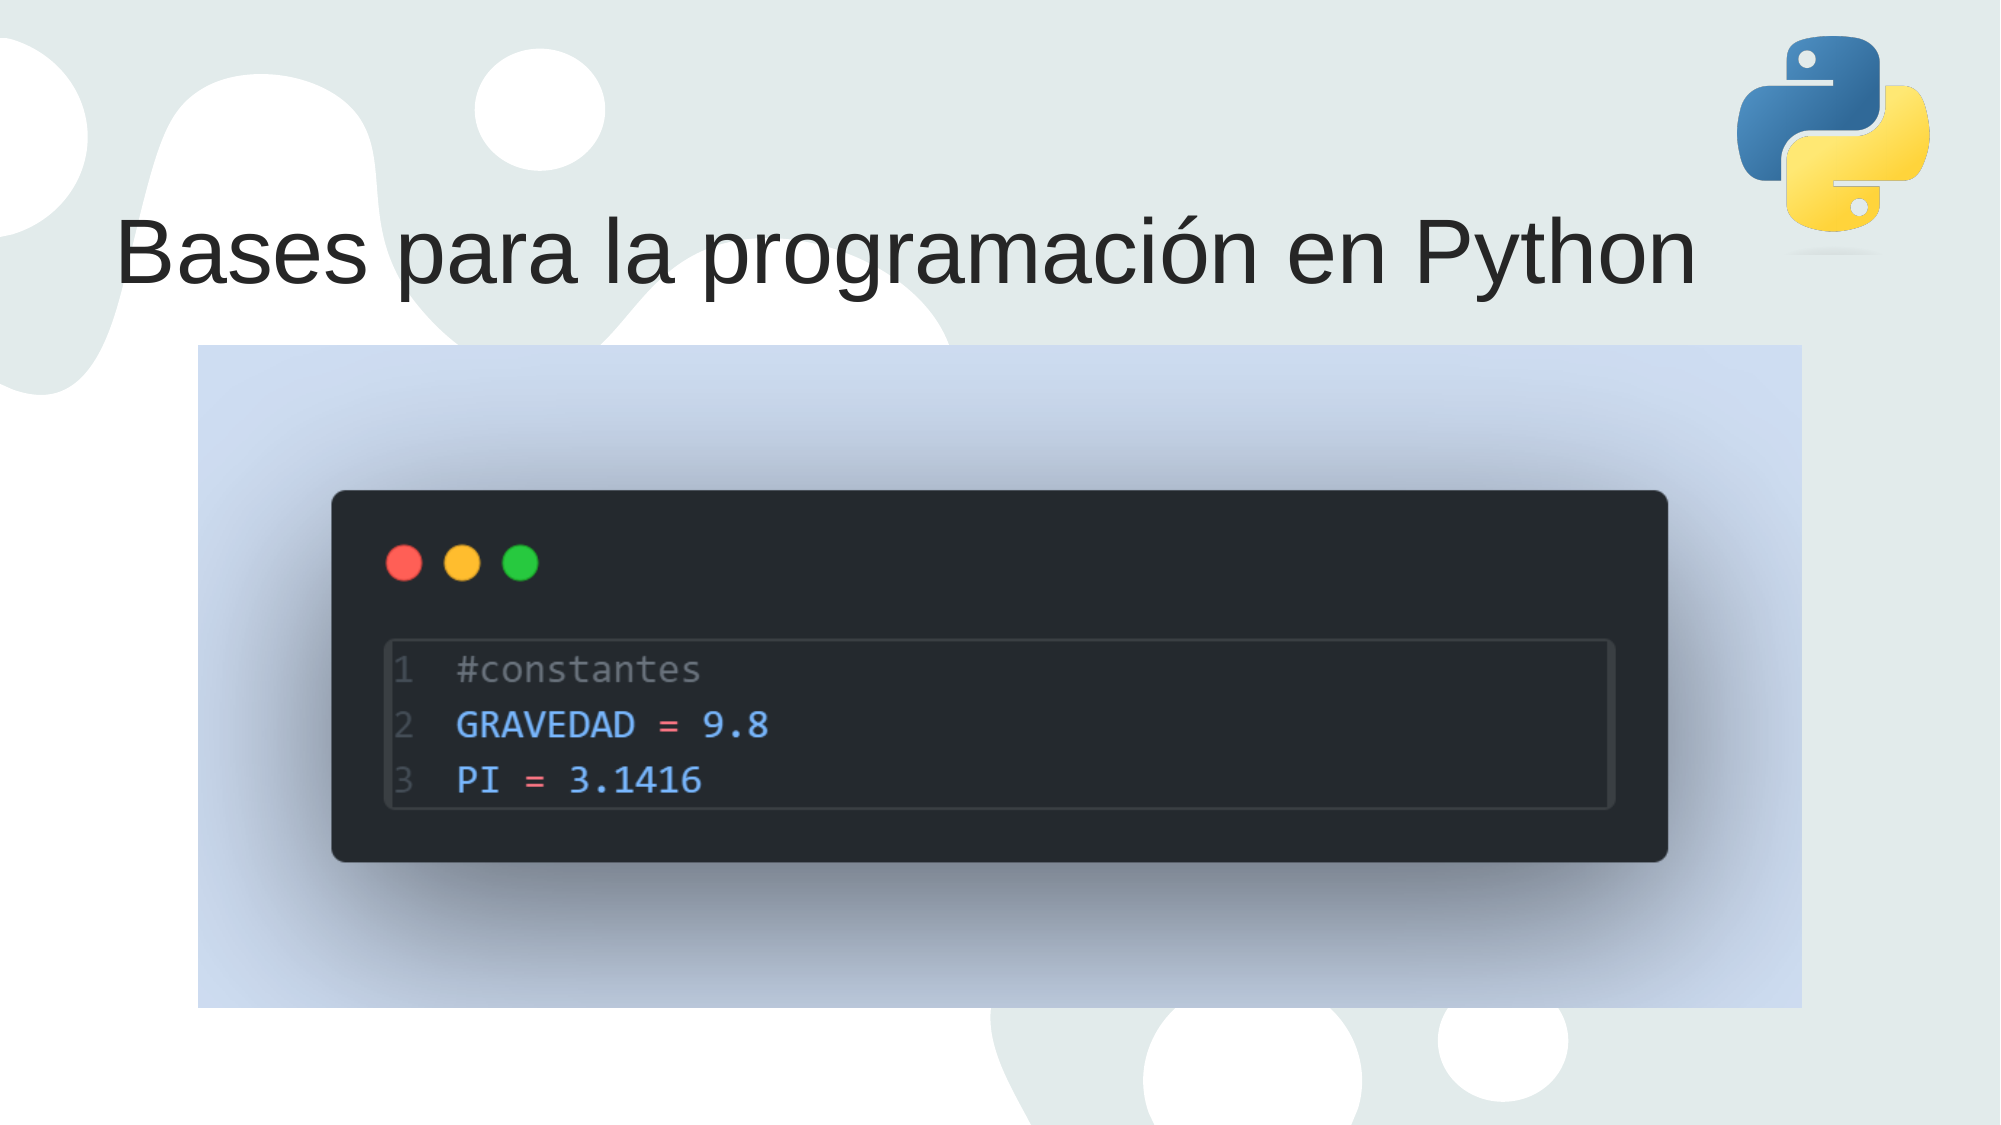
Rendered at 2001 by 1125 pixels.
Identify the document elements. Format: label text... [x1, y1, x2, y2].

title Bases para la programación en Python [99, 91, 1900, 309]
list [198, 345, 1802, 1008]
picture [1737, 36, 1936, 255]
